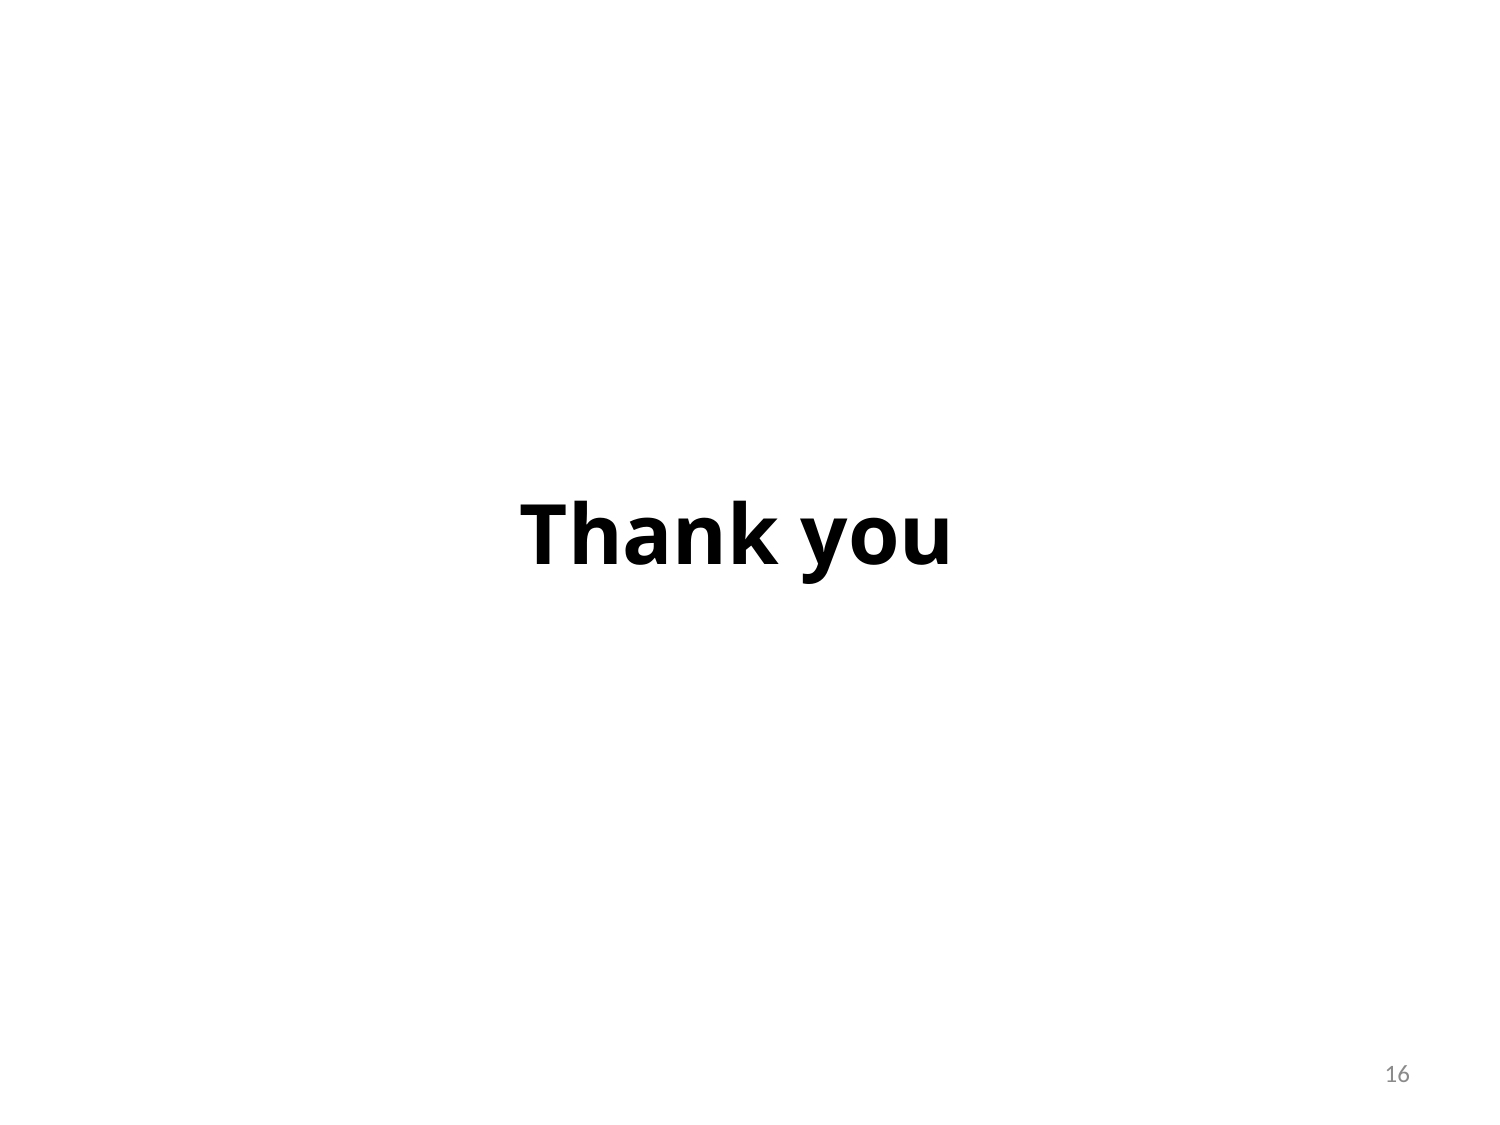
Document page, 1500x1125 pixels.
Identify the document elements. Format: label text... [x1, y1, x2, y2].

slide_number 16 [1074, 1042, 1425, 1103]
title Thank you [62, 437, 1413, 625]
